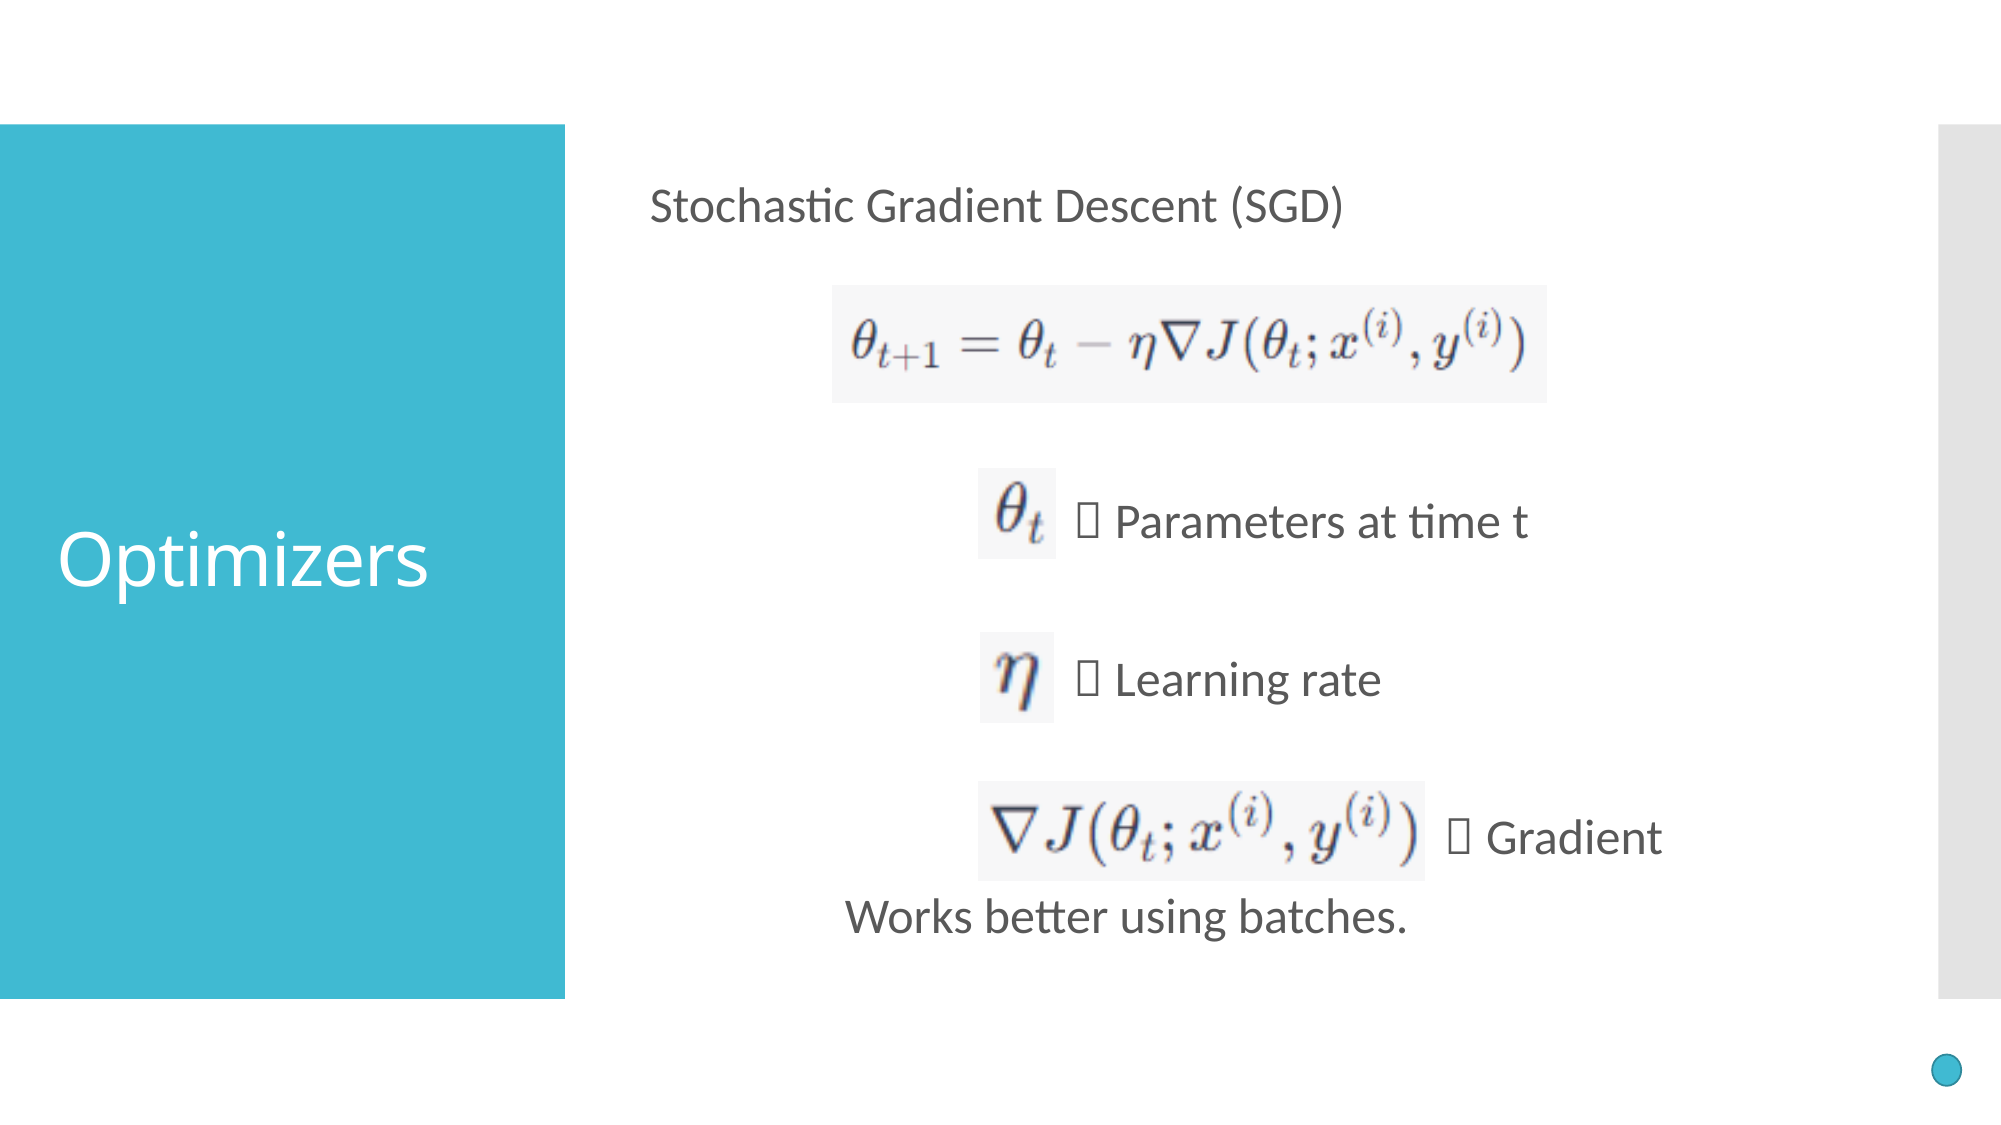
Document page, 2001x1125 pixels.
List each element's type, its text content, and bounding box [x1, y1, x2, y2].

list Stochastic Gradient Descent (SGD)  Parameters at time t  Learning rate  Gradient Works better using batches. [634, 141, 1835, 982]
picture [832, 285, 1548, 403]
picture [977, 781, 1426, 881]
picture [977, 468, 1057, 559]
text_box [1931, 1053, 1963, 1087]
title Optimizers [41, 184, 525, 940]
picture [980, 632, 1054, 724]
